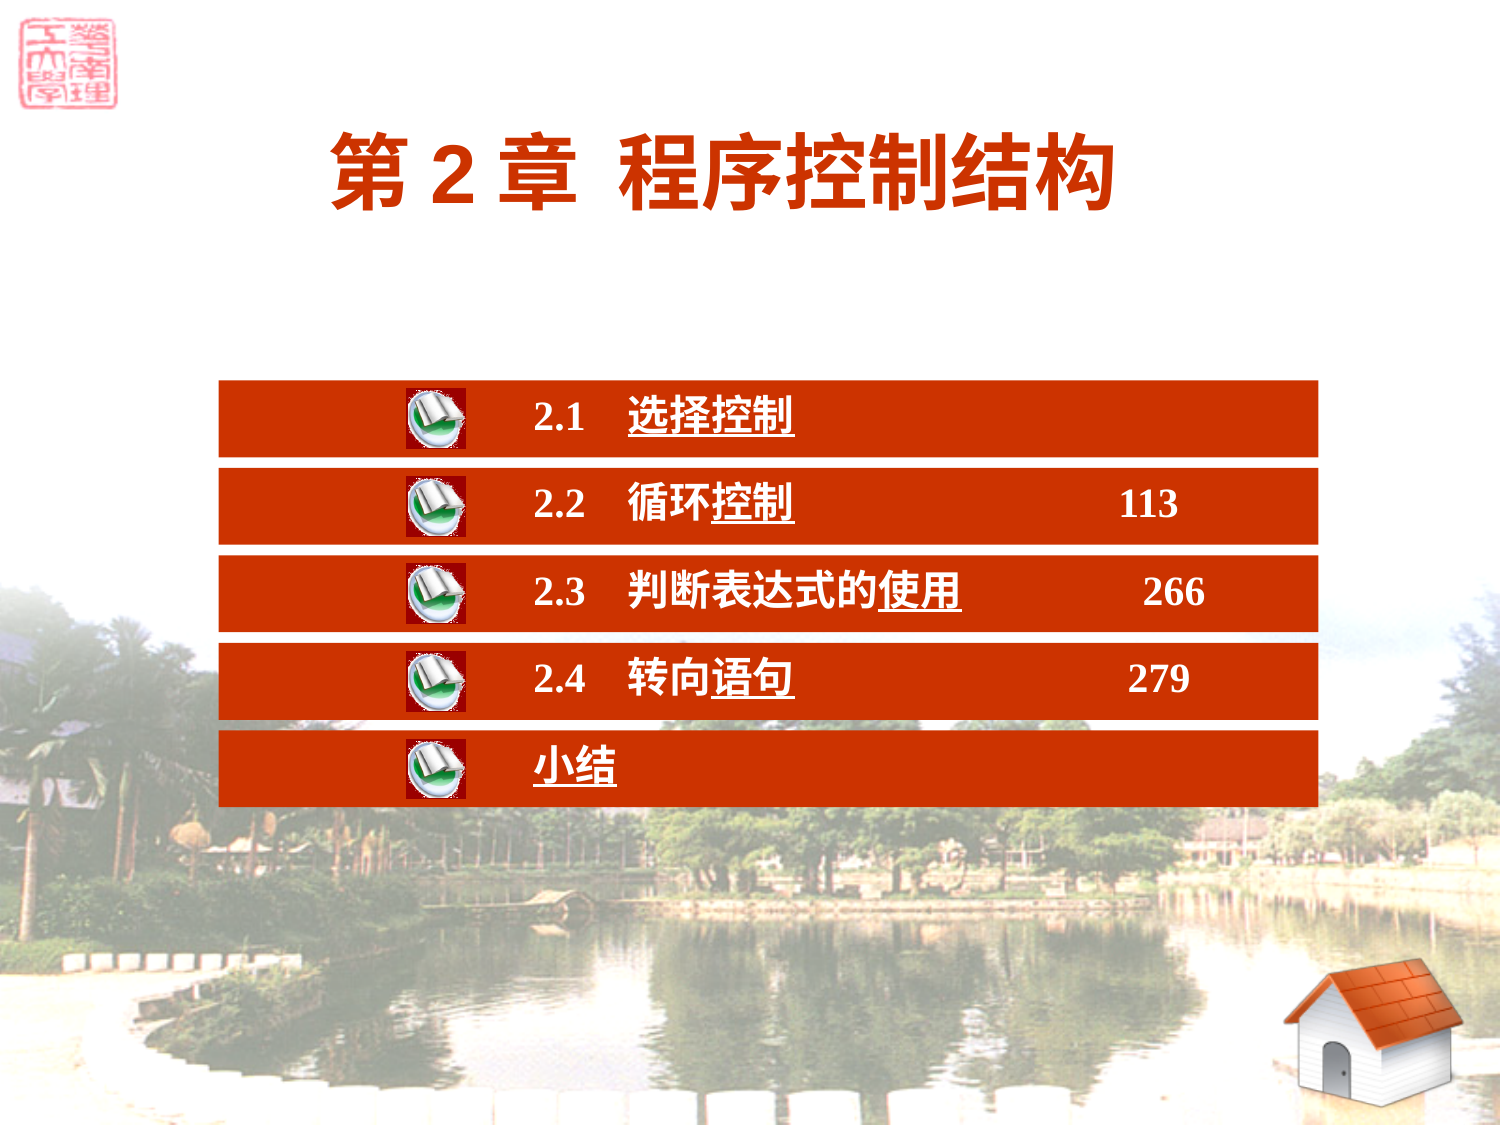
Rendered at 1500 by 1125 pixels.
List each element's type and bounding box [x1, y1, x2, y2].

picture [0, 0, 1500, 1125]
text_box [218, 642, 1319, 721]
text_box [218, 380, 1319, 458]
text_box [218, 467, 1319, 545]
text_box [218, 730, 1319, 808]
text_box [218, 555, 1319, 633]
